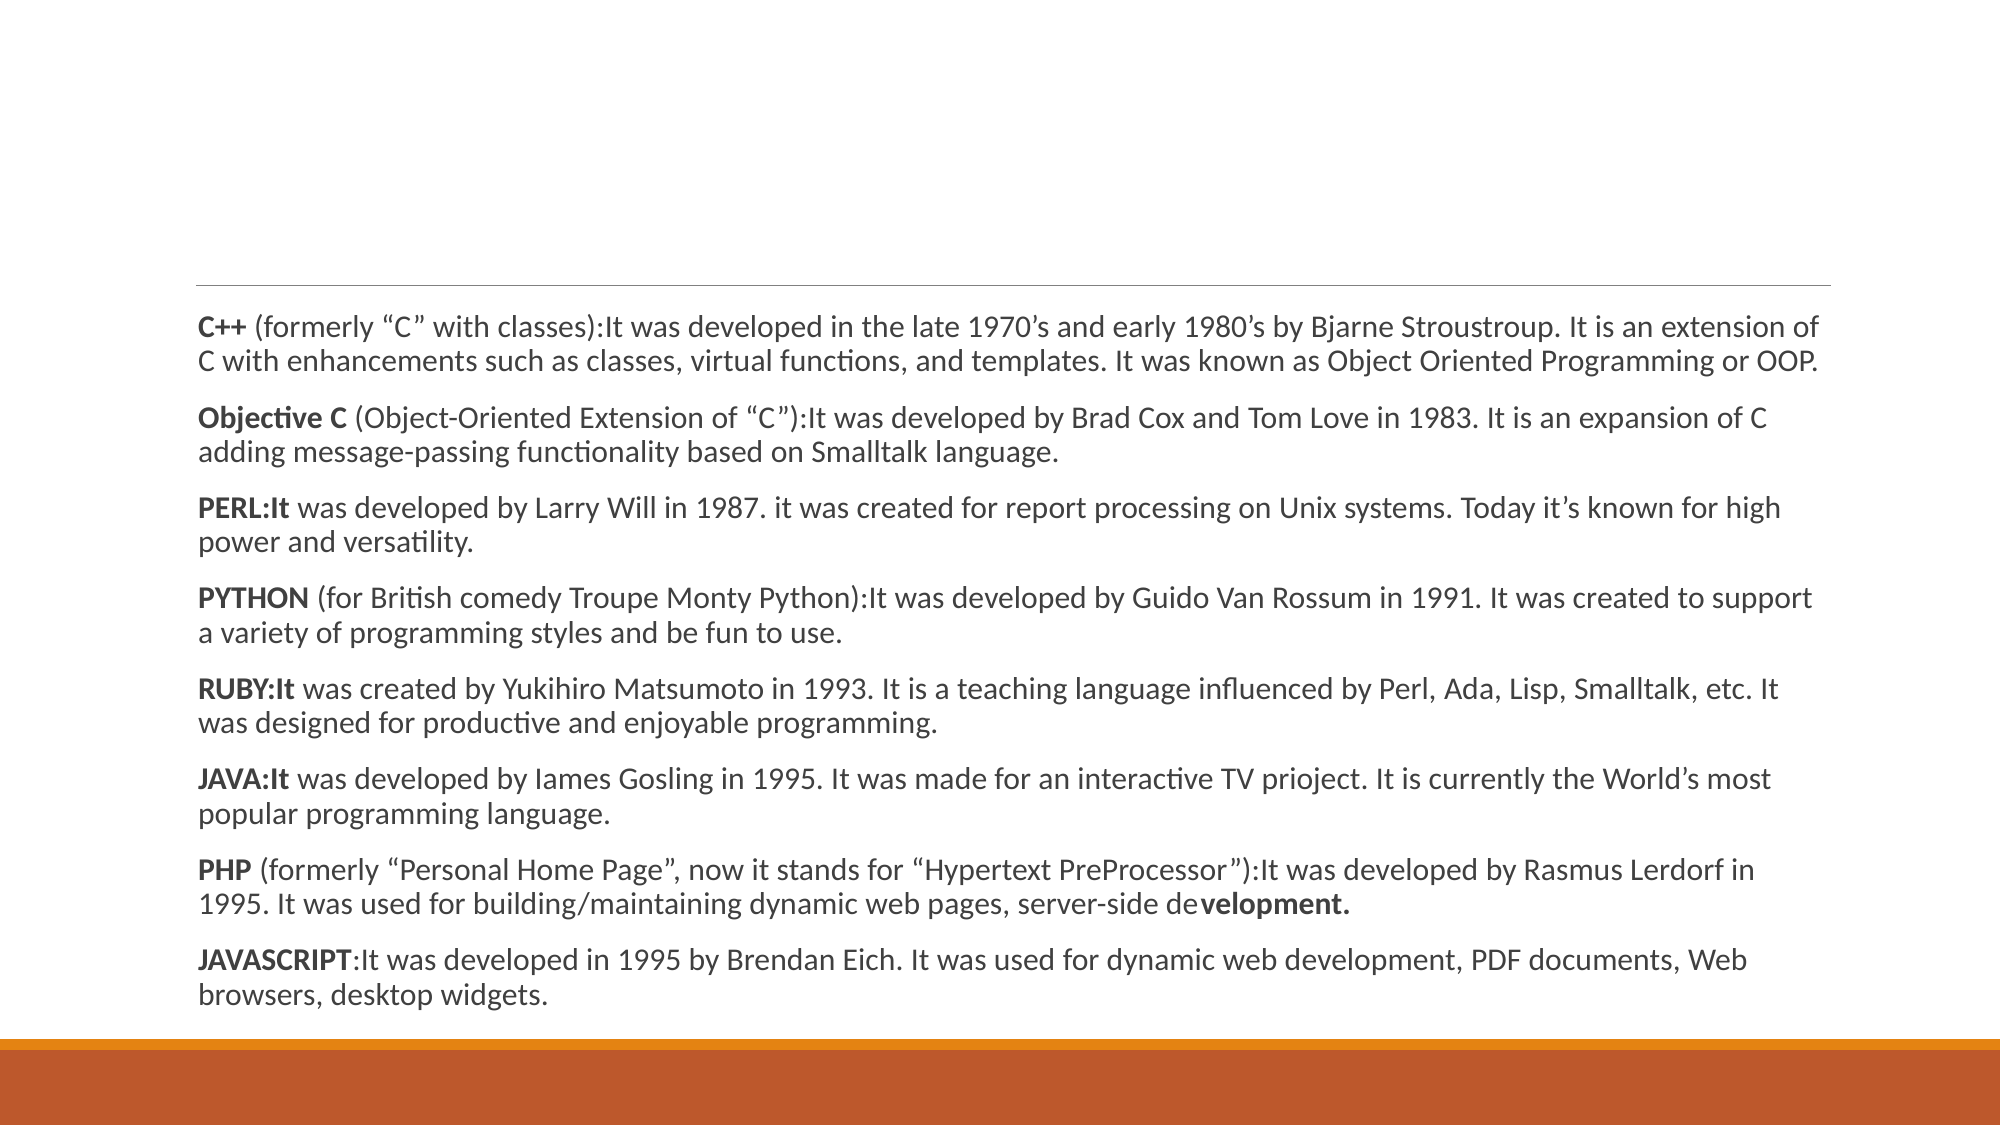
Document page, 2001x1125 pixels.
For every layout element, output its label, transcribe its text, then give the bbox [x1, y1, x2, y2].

list C++ (formerly “C” with classes):It was developed in the late 1970’s and early 1980’s by Bjarne Stroustroup. It is an extension of C with enhancements such as classes, virtual functions, and templates. It was known as Object Oriented Programming or OOP. Objective C (Object-Oriented Extension of “C”):It was developed by Brad Cox and Tom Love in 1983. It is an expansion of C adding message-passing functionality based on Smalltalk language. PERL:It was developed by Larry Will in 1987. it was created for report processing on Unix systems. Today it’s known for high power and versatility. PYTHON (for British comedy Troupe Monty Python):It was developed by Guido Van Rossum in 1991. It was created to support a variety of programming styles and be fun to use. RUBY:It was created by Yukihiro Matsumoto in 1993. It is a teaching language influenced by Perl, Ada, Lisp, Smalltalk, etc. It was designed for productive and enjoyable programming. JAVA:It was developed by Iames Gosling in 1995. It was made for an interactive TV prioject. It is currently the World’s most popular programming language. PHP (formerly “Personal Home Page”, now it stands for “Hypertext PreProcessor”):It was developed by Rasmus Lerdorf in 1995. It was used for building/maintaining dynamic web pages, server-side development. JAVASCRIPT:It was developed in 1995 by Brendan Eich. It was used for dynamic web development, PDF documents, Web browsers, desktop widgets. [180, 302, 1830, 1038]
